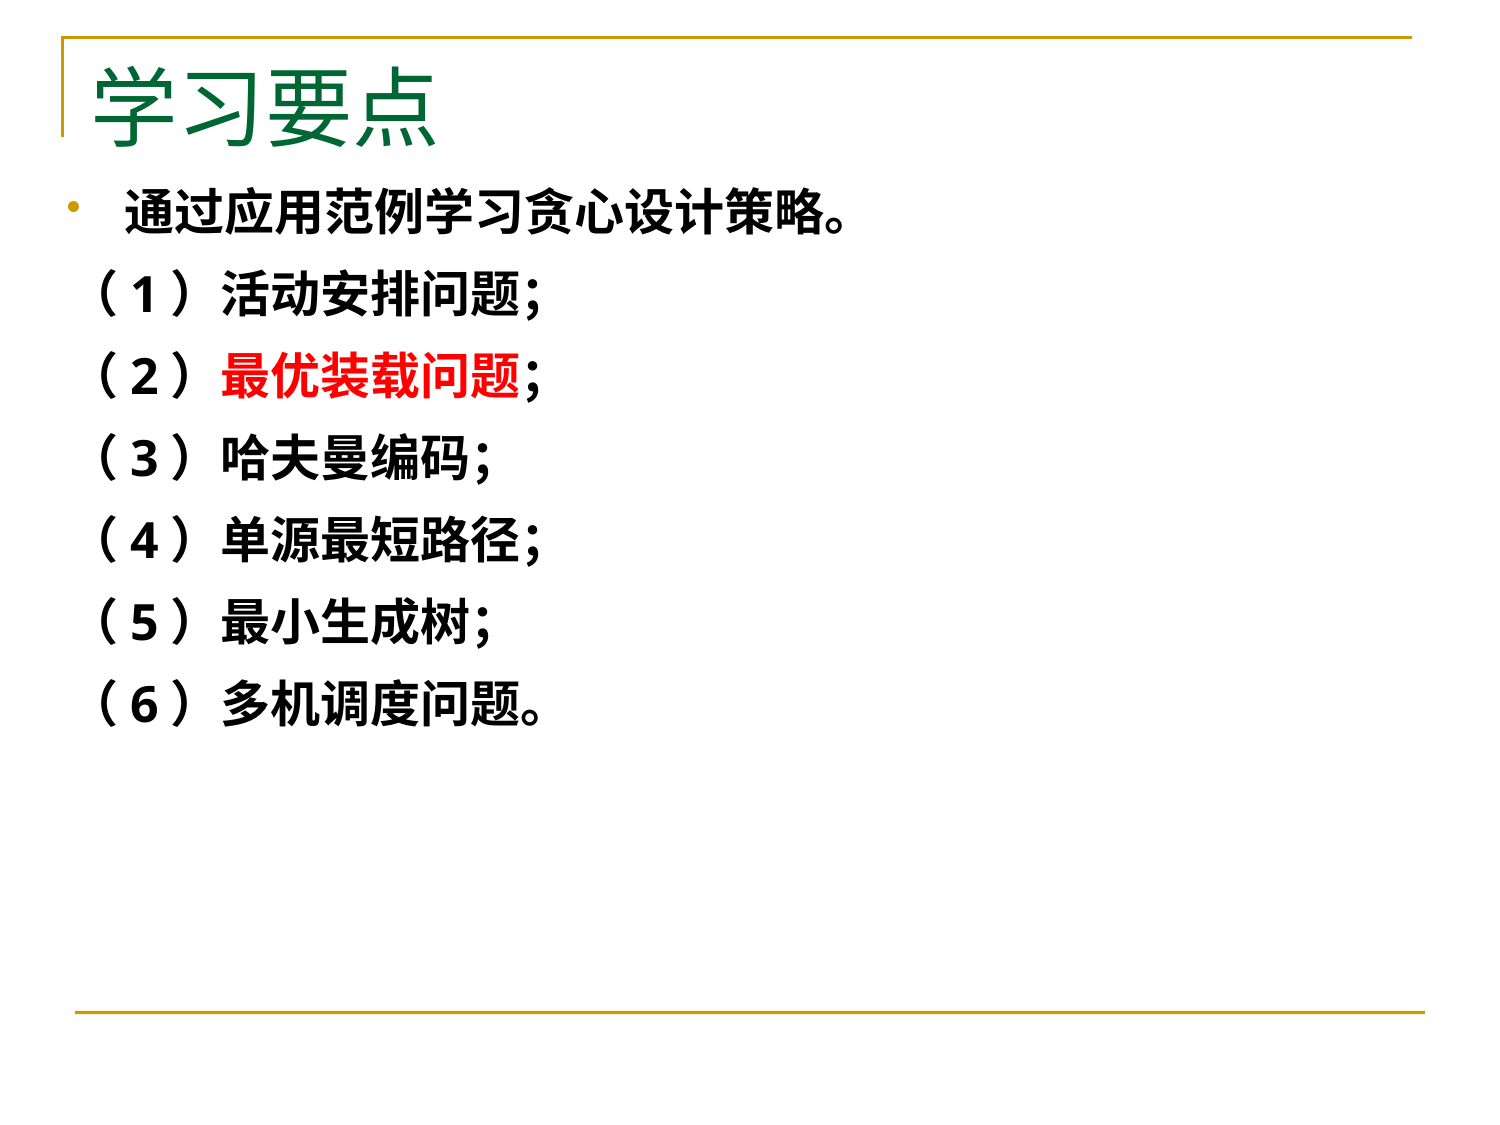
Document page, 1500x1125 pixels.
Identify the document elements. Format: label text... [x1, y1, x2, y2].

title 学习要点 [74, 45, 1426, 173]
list 通过应用范例学习贪心设计策略。 （1）活动安排问题； （2）最优装载问题； （3）哈夫曼编码； （4）单源最短路径； （5）最小生成树； （6）多机调度问题。 [52, 160, 1404, 1012]
